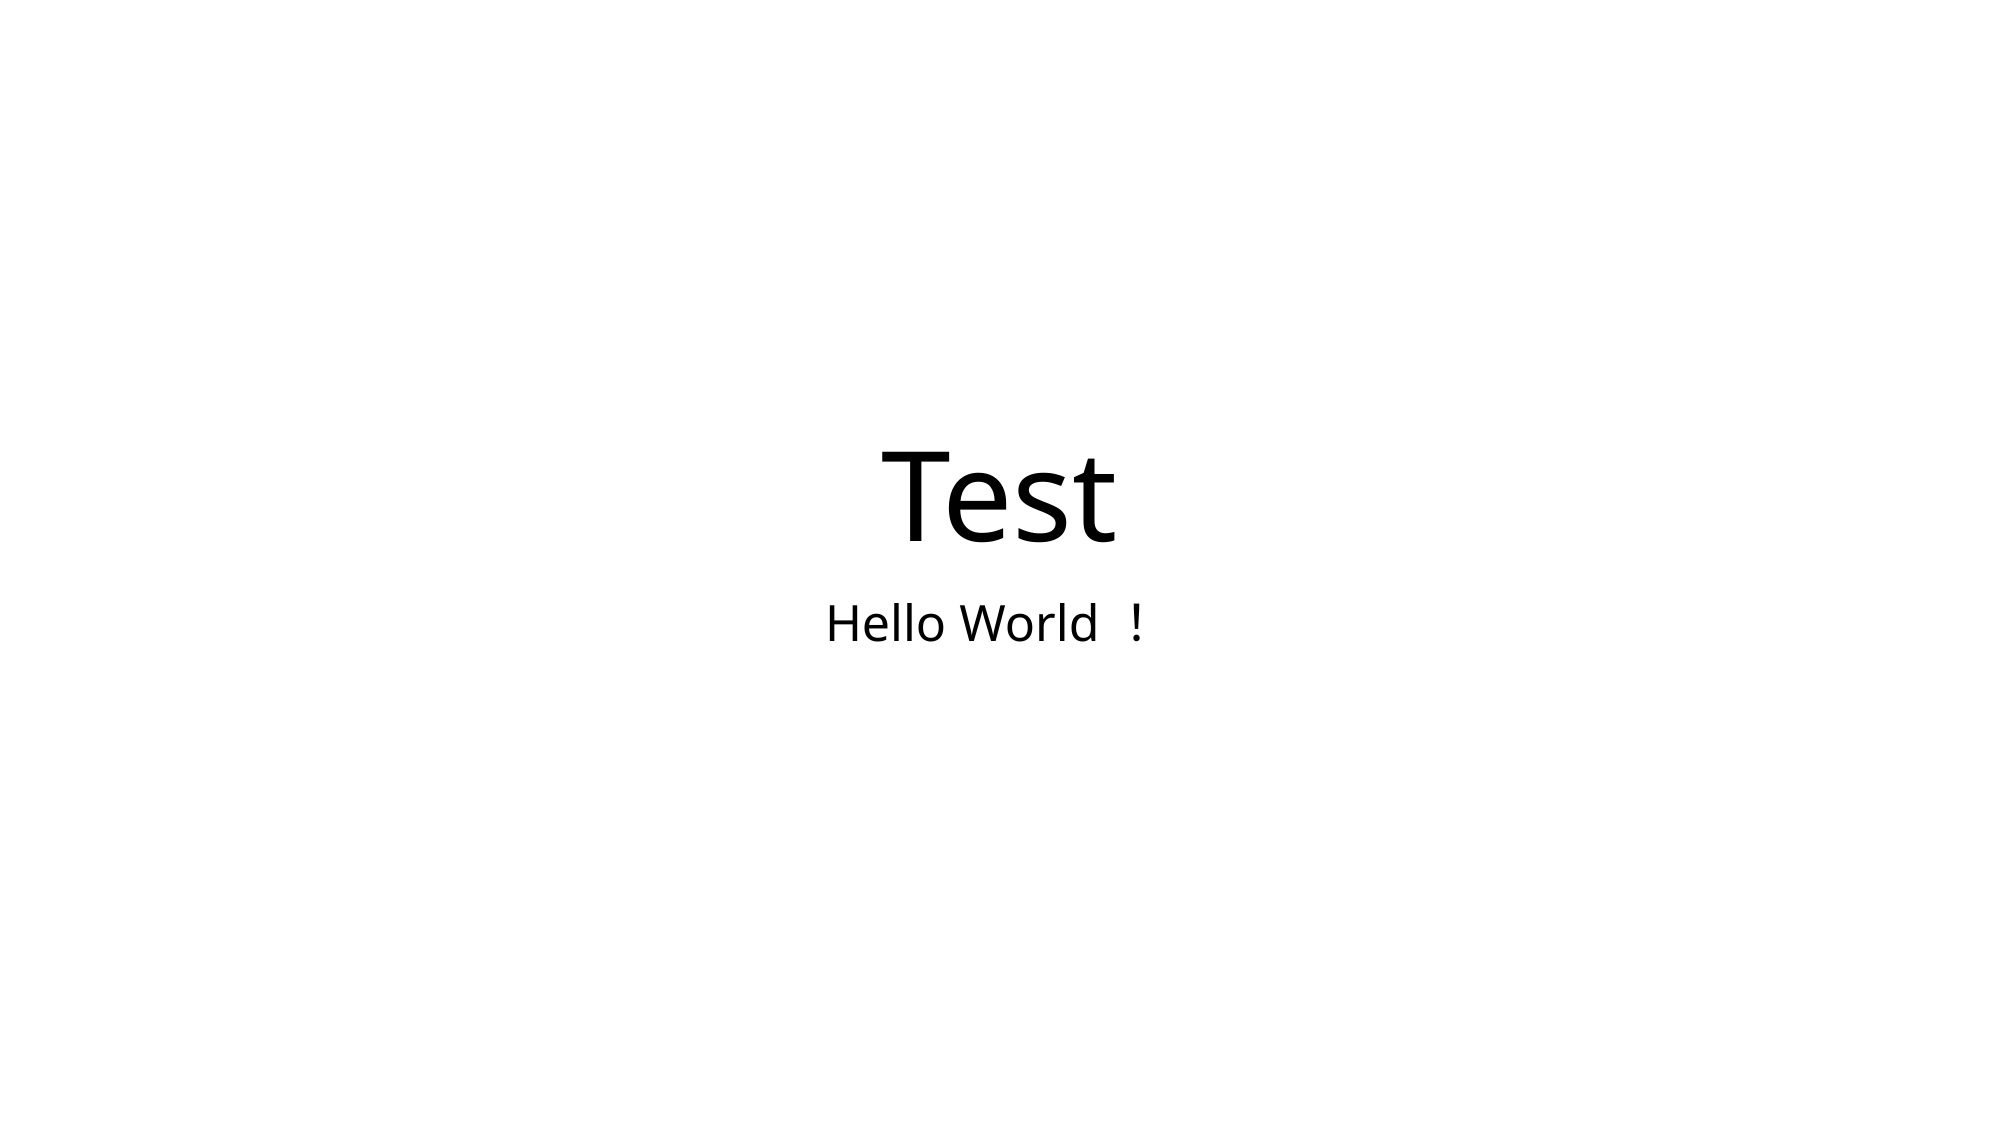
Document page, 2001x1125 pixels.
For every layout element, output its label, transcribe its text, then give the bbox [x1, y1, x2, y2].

subtitle Hello World ！ [249, 590, 1750, 863]
title Test [249, 184, 1750, 576]
